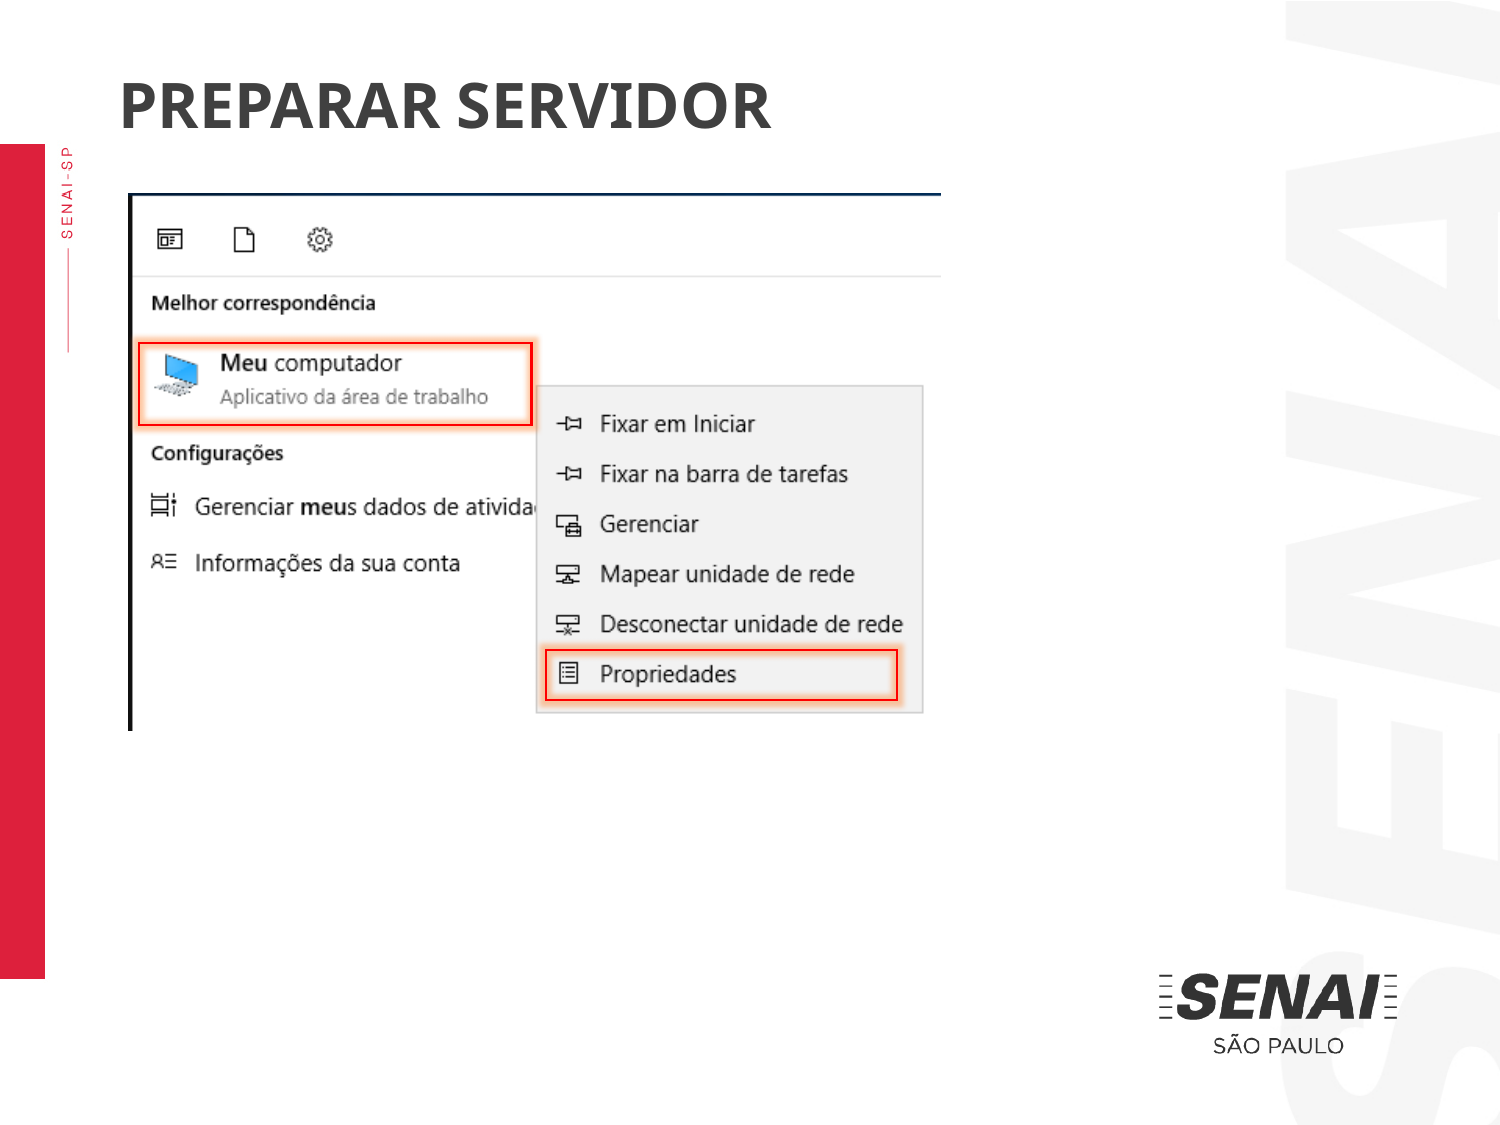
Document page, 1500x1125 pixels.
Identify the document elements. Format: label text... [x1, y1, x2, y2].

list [128, 193, 941, 731]
list PREPARAR SERVIDOR [103, 59, 1280, 153]
picture [0, 0, 1500, 1125]
